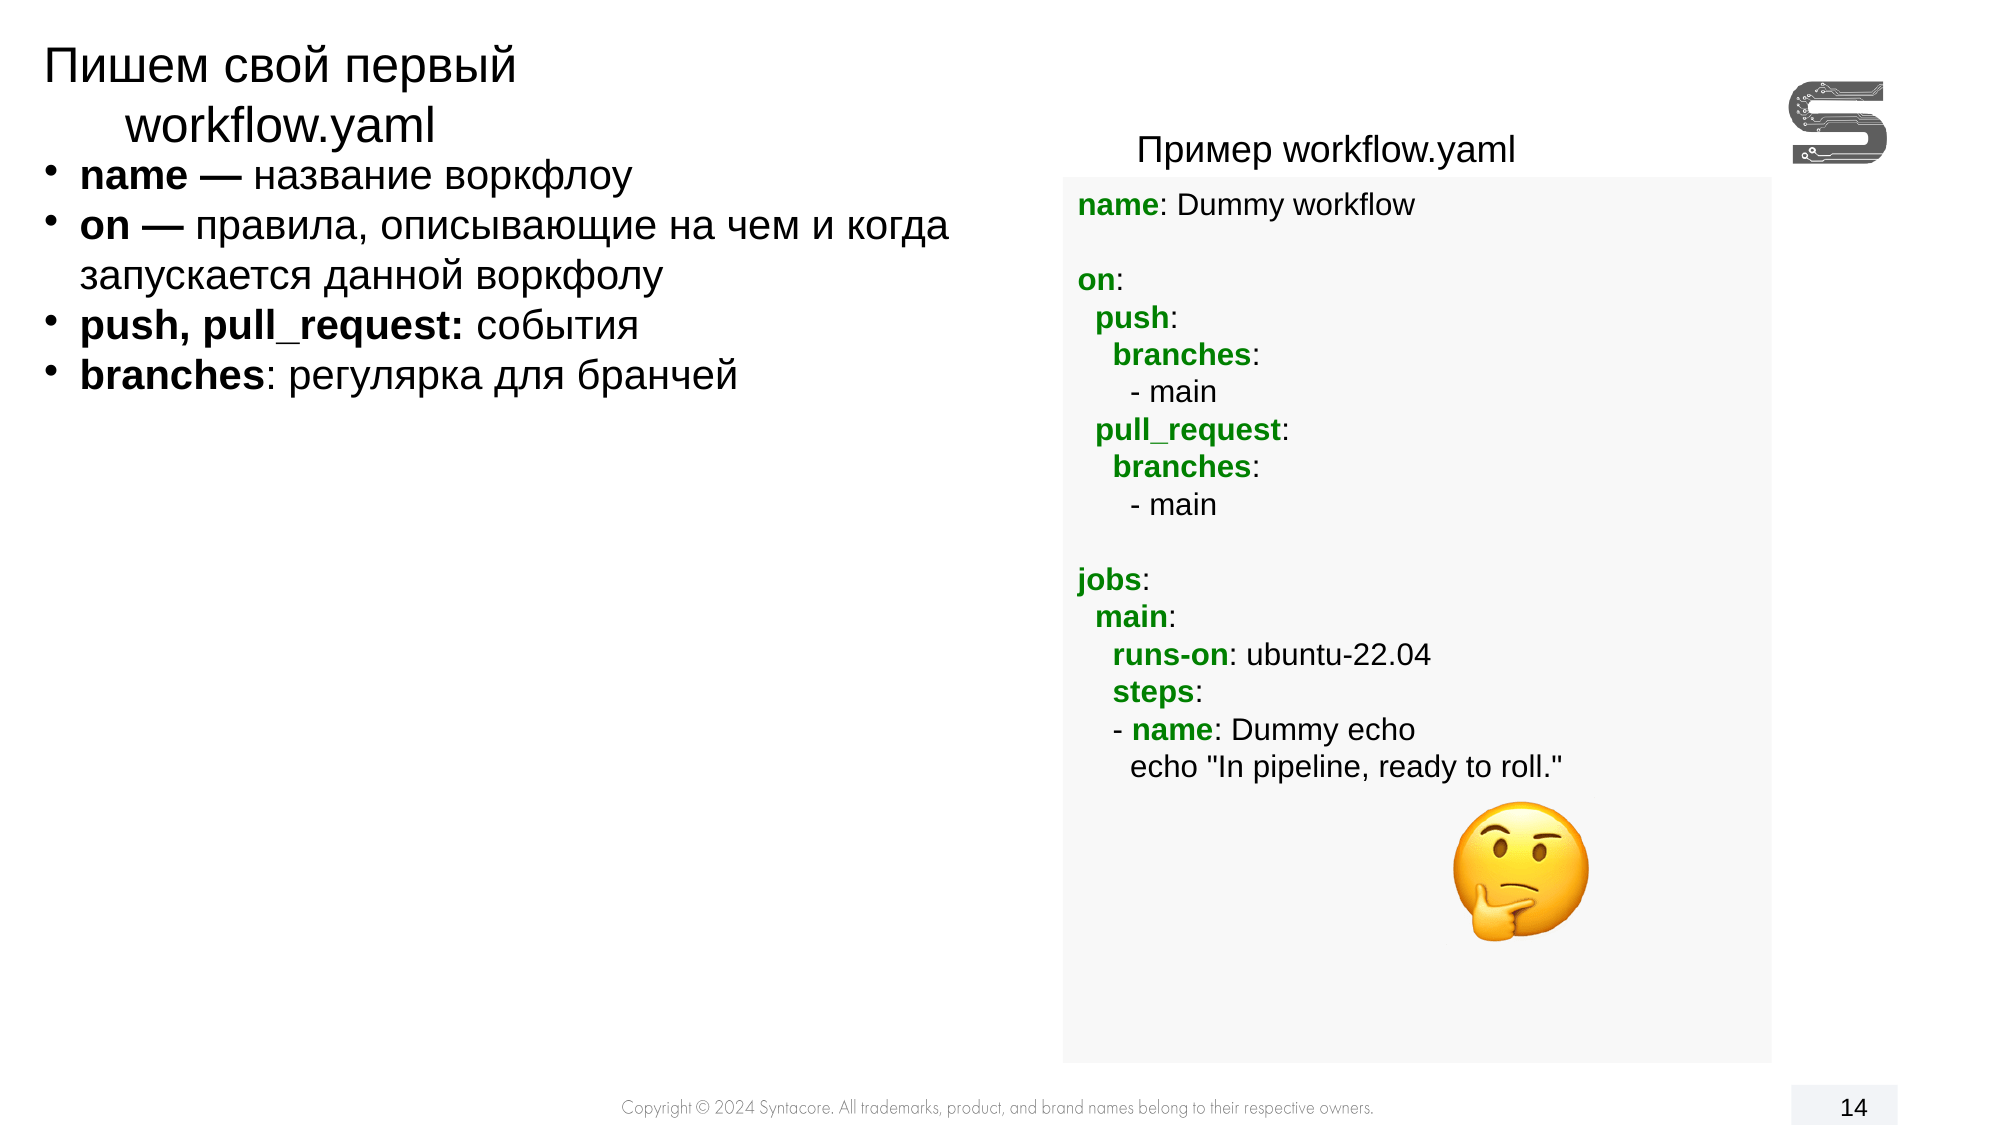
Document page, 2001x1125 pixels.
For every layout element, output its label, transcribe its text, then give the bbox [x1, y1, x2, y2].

picture [621, 1094, 1381, 1119]
picture [1446, 797, 1595, 945]
text_box name: Dummy workflow on: push: branches: - main pull_request: branches: - main jobs: main: runs-on: ubuntu-22.04 steps: - name: Dummy echo echo "In pipeline, ready to roll." [1062, 177, 1772, 1063]
text_box <number> [1825, 1084, 1969, 1125]
text_box Пишем свой первый workflow.yaml [0, 24, 680, 207]
text_box name — название воркфлоу on — правила, описывающие на чем и когда запускается данной воркфолу push, pull_request: события branches: регулярка для бранчей [29, 140, 999, 621]
picture [1788, 81, 1887, 164]
text_box Пример workflow.yaml [1121, 118, 1743, 177]
